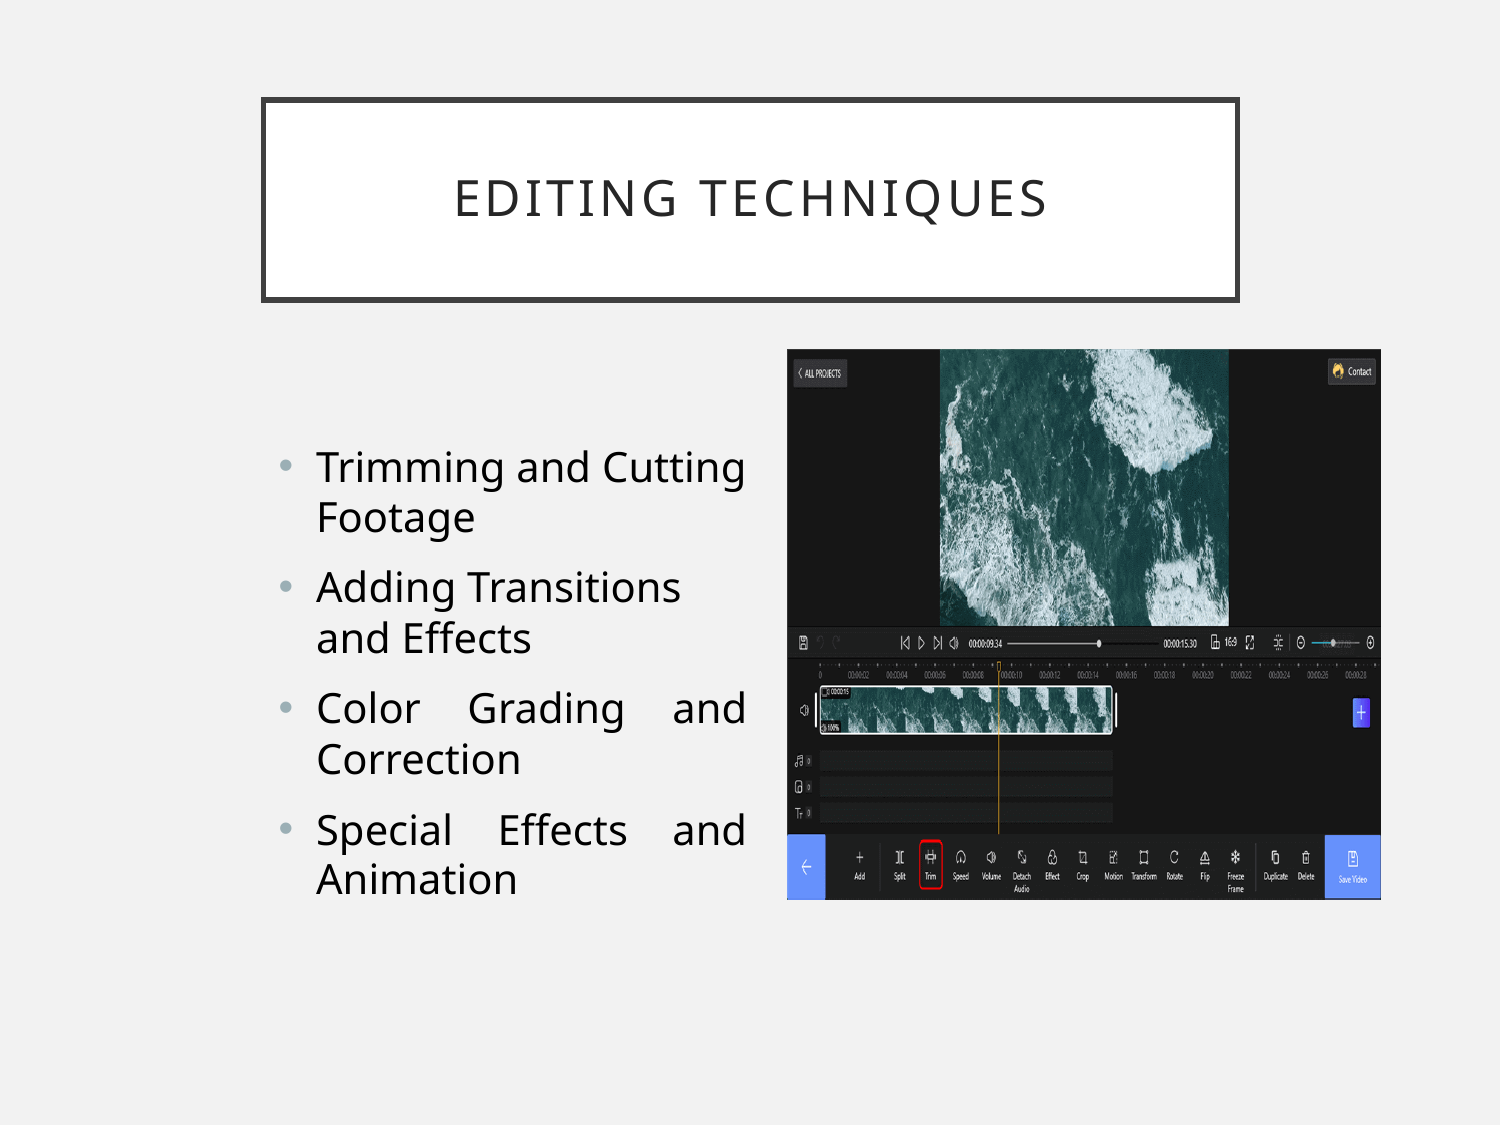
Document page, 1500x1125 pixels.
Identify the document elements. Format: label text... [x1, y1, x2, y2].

list Trimming and Cutting Footage Adding Transitions and Effects Color Grading and Correction Special Effects and Animation [263, 432, 763, 1025]
title Editing Techniques [261, 97, 1240, 303]
picture [787, 349, 1381, 900]
